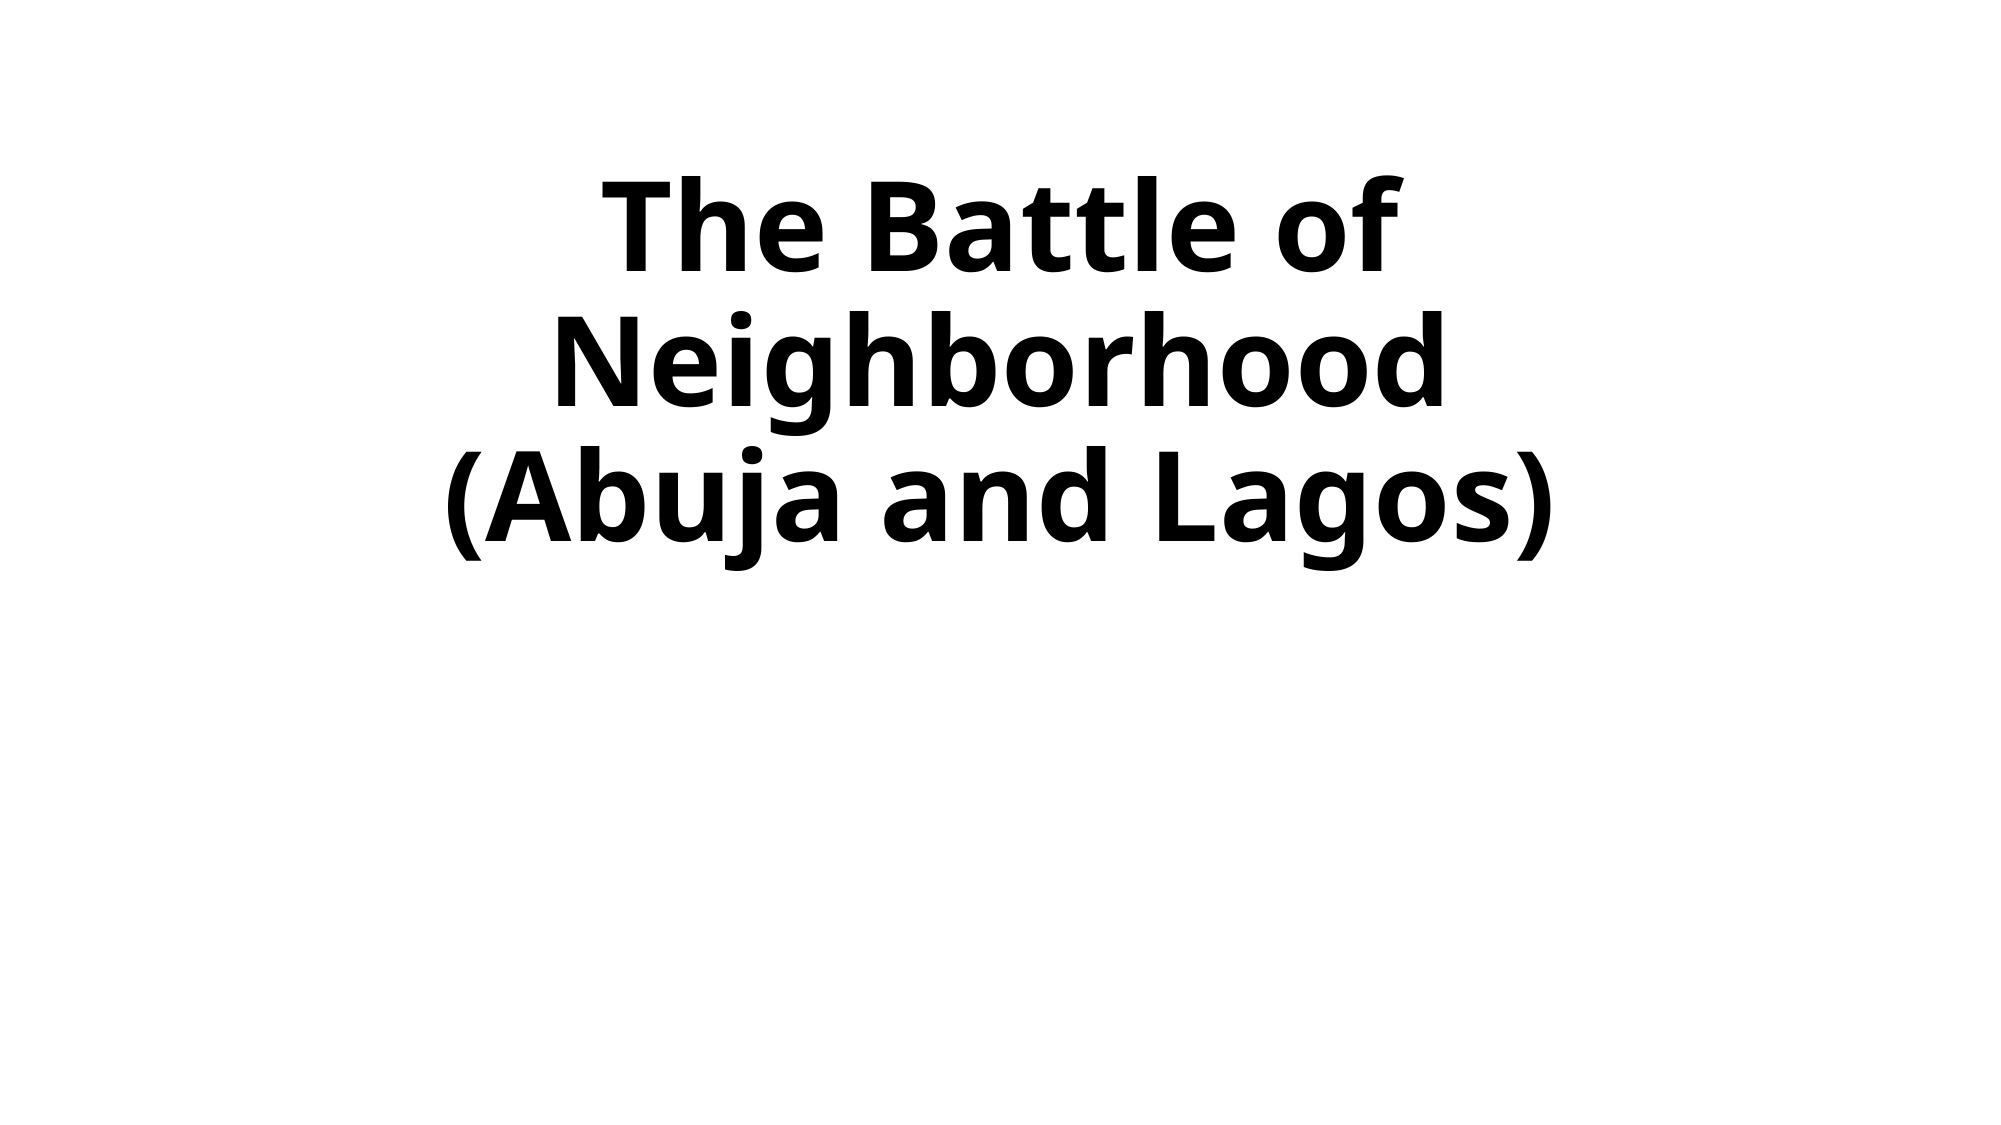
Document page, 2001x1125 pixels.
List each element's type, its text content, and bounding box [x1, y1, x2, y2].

title The Battle of Neighborhood (Abuja and Lagos) [249, 184, 1750, 576]
